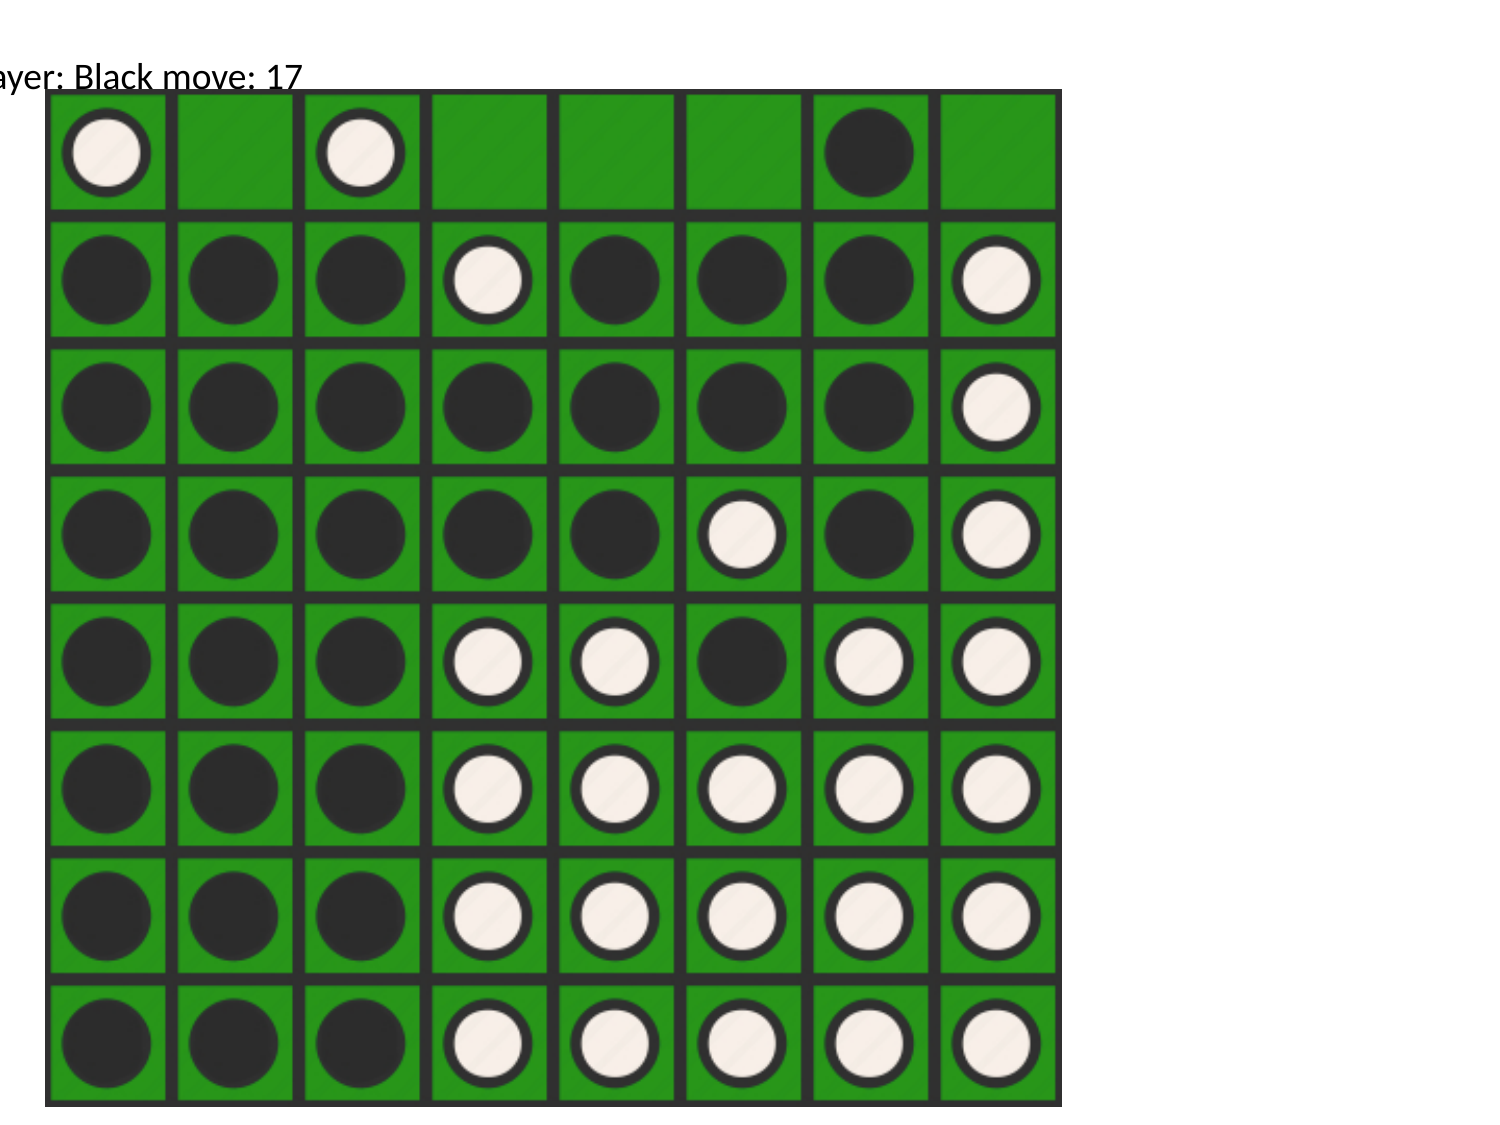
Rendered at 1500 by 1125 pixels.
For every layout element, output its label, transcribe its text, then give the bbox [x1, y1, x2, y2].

picture [44, 89, 1062, 1107]
text_box turn: 55 player: Black move: 17 [0, 44, 319, 105]
